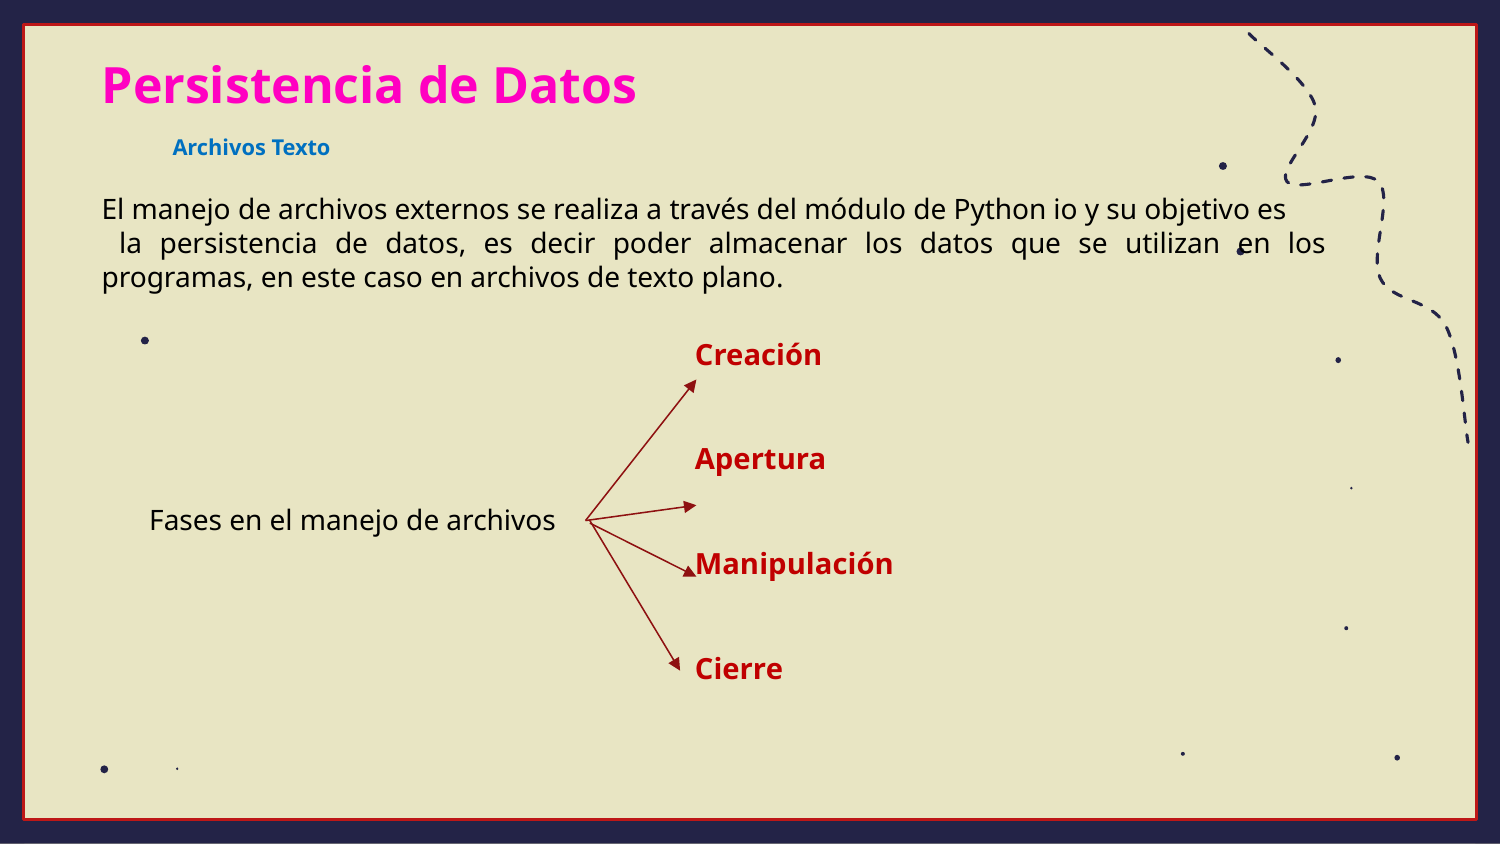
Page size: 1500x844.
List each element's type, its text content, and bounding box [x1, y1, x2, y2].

text_box El manejo de archivos externos se realiza a través del módulo de Python io y su objetivo es la persistencia de datos, es decir poder almacenar los datos que se utilizan en los programas, en este caso en archivos de texto plano. [86, 184, 1343, 301]
text_box Creación Apertura Manipulación Cierre [680, 328, 1317, 693]
text_box Persistencia de Datos [86, 45, 929, 181]
text_box Fases en el manejo de archivos [126, 493, 583, 544]
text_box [585, 504, 697, 521]
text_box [585, 379, 697, 504]
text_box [684, 522, 697, 577]
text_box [589, 520, 681, 671]
